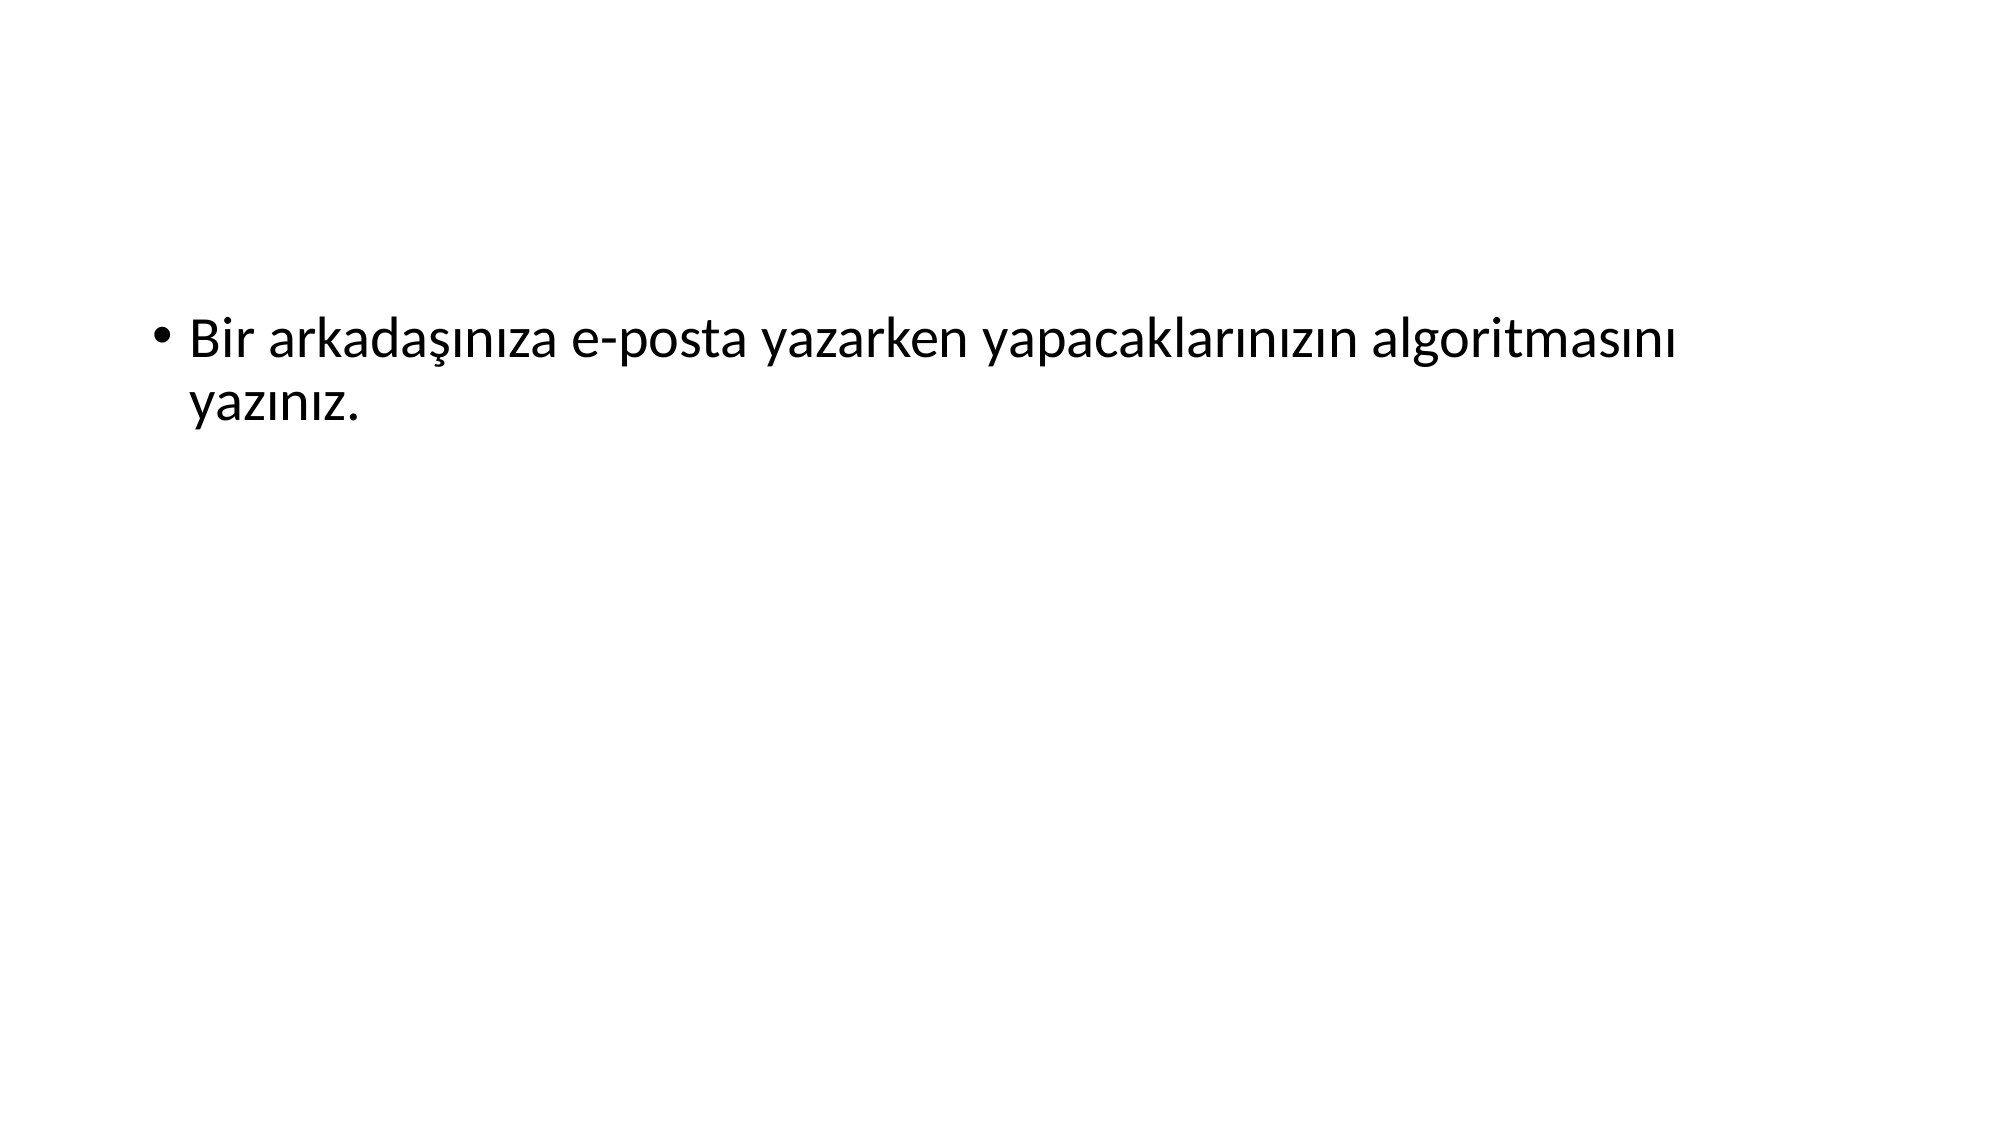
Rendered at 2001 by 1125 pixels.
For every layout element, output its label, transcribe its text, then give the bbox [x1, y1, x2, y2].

list Bir arkadaşınıza e-posta yazarken yapacaklarınızın algoritmasını yazınız. [137, 299, 1863, 1014]
